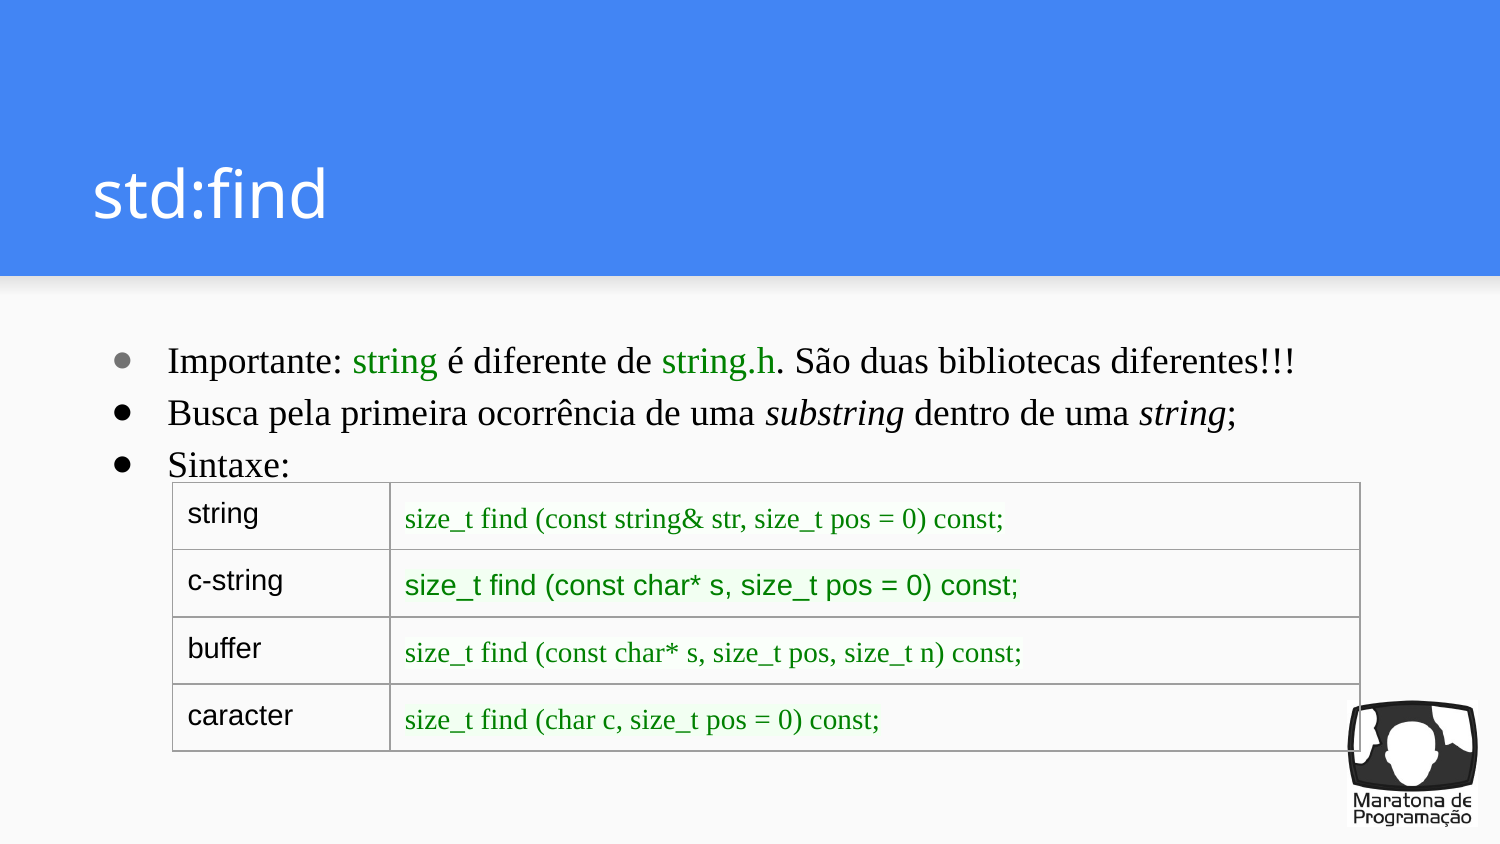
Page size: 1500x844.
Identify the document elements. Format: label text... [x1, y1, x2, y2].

list Importante: string é diferente de string.h. São duas bibliotecas diferentes!!! Busca pela primeira ocorrência de uma substring dentro de uma string; Sintaxe: [77, 314, 1427, 827]
table_cell buffer [173, 618, 389, 683]
table_header size_t find (const string& str, size_t pos = 0) const; [391, 483, 1359, 549]
table_header string [173, 483, 389, 549]
picture [1347, 700, 1479, 828]
table_cell size_t find (const char* s, size_t pos = 0) const; [391, 550, 1359, 616]
table_cell size_t find (char c, size_t pos = 0) const; [391, 685, 1359, 750]
title std:find [77, 121, 1427, 248]
table_cell caracter [173, 685, 389, 750]
table_cell c-string [173, 550, 389, 616]
table_cell size_t find (const char* s, size_t pos, size_t n) const; [391, 618, 1359, 683]
